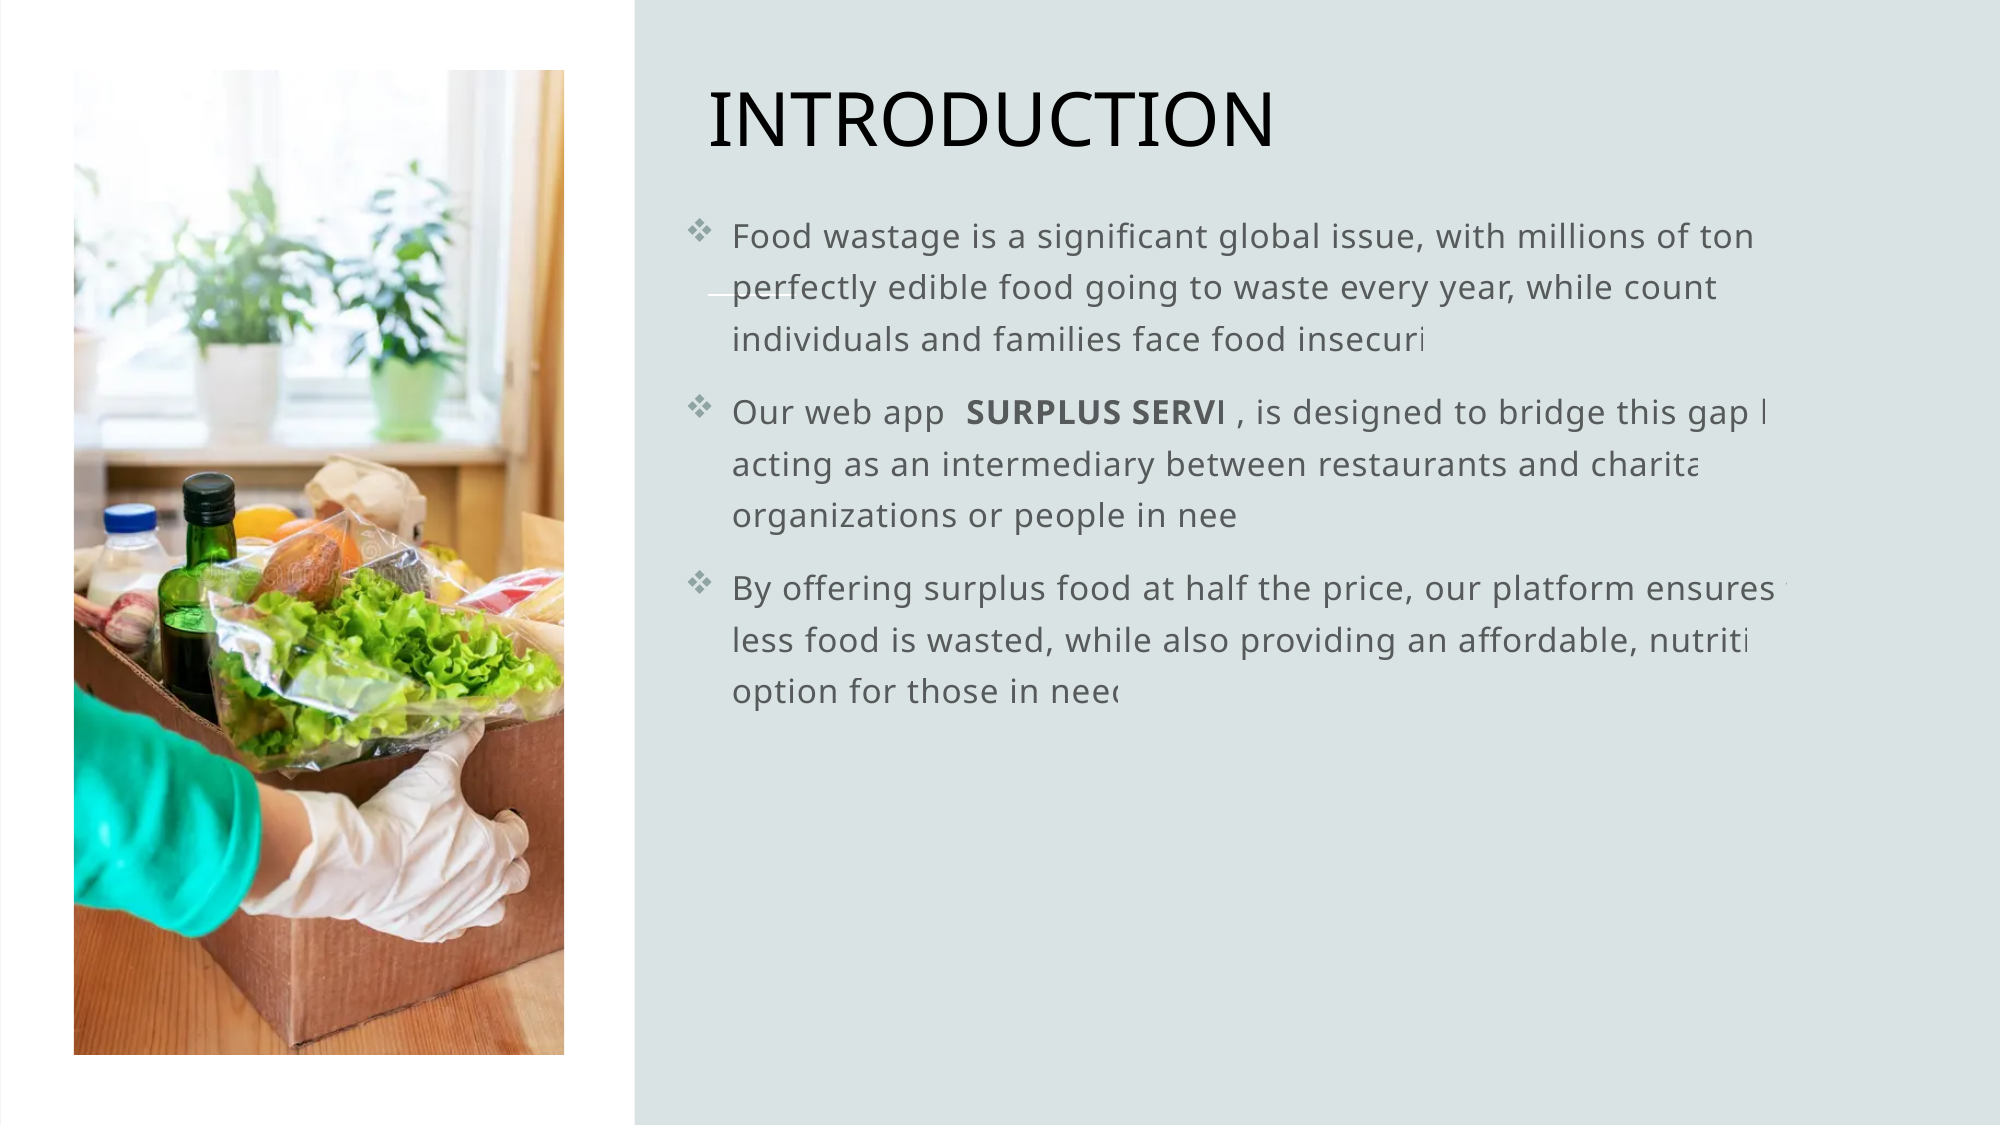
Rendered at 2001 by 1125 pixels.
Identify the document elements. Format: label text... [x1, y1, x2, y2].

list Food wastage is a significant global issue, with millions of tons of perfectly edible food going to waste every year, while countless individuals and families face food insecurity. Our web app, SURPLUS SERVE, is designed to bridge this gap by acting as an intermediary between restaurants and charitable organizations or people in need. By offering surplus food at half the price, our platform ensures that less food is wasted, while also providing an affordable, nutritious option for those in need. [685, 195, 1885, 994]
picture [73, 70, 565, 1055]
title INTRODUCTION [708, 37, 1908, 169]
